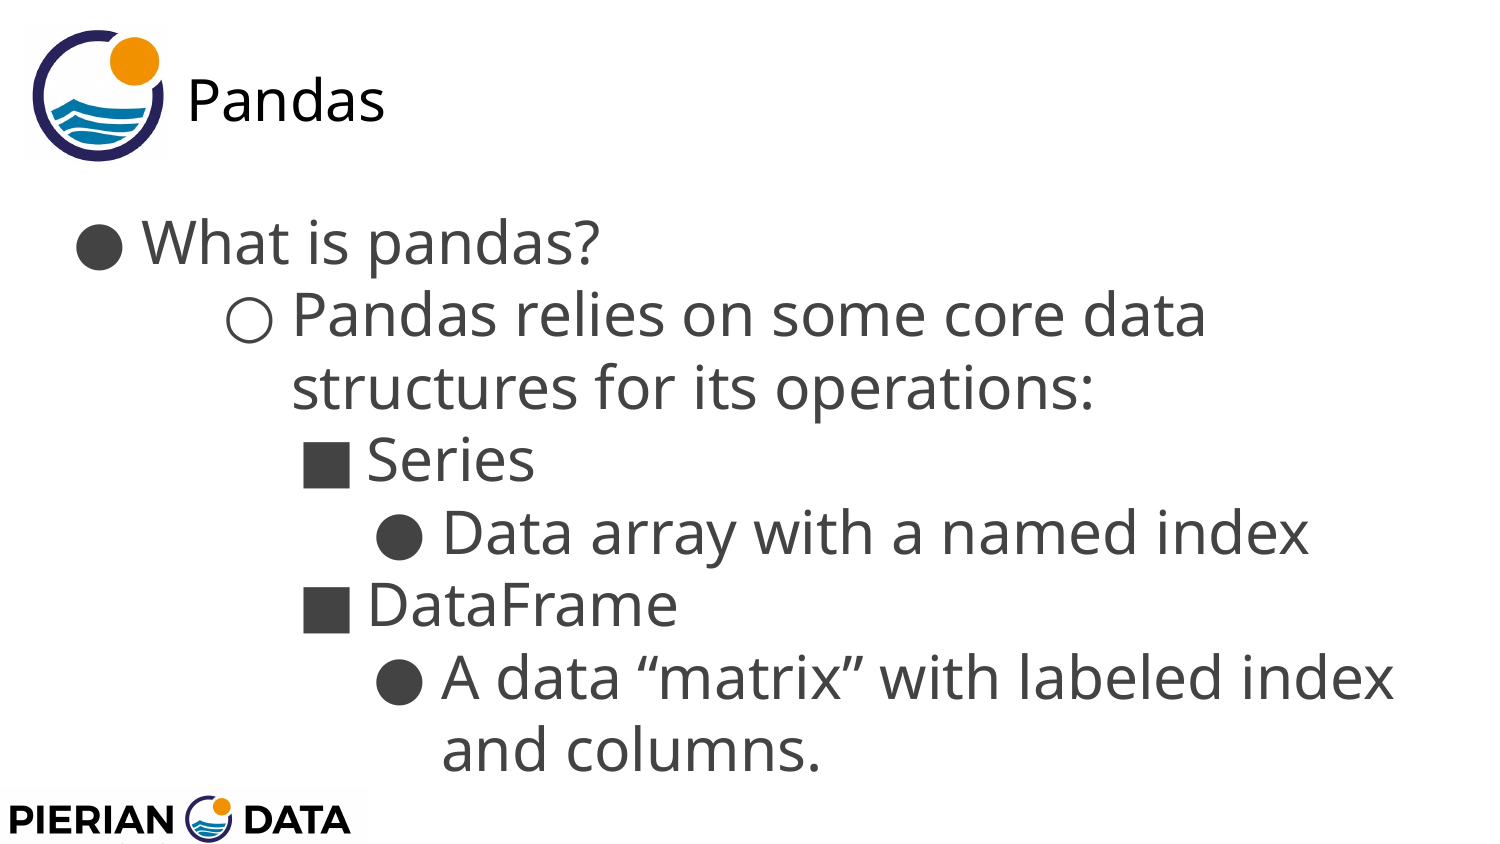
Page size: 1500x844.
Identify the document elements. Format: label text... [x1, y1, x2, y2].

list What is pandas? Pandas relies on some core data structures for its operations: Series Data array with a named index DataFrame A data “matrix” with labeled index and columns. [51, 189, 1476, 750]
title Pandas [176, 48, 1449, 143]
picture [0, 787, 368, 844]
picture [24, 24, 172, 167]
